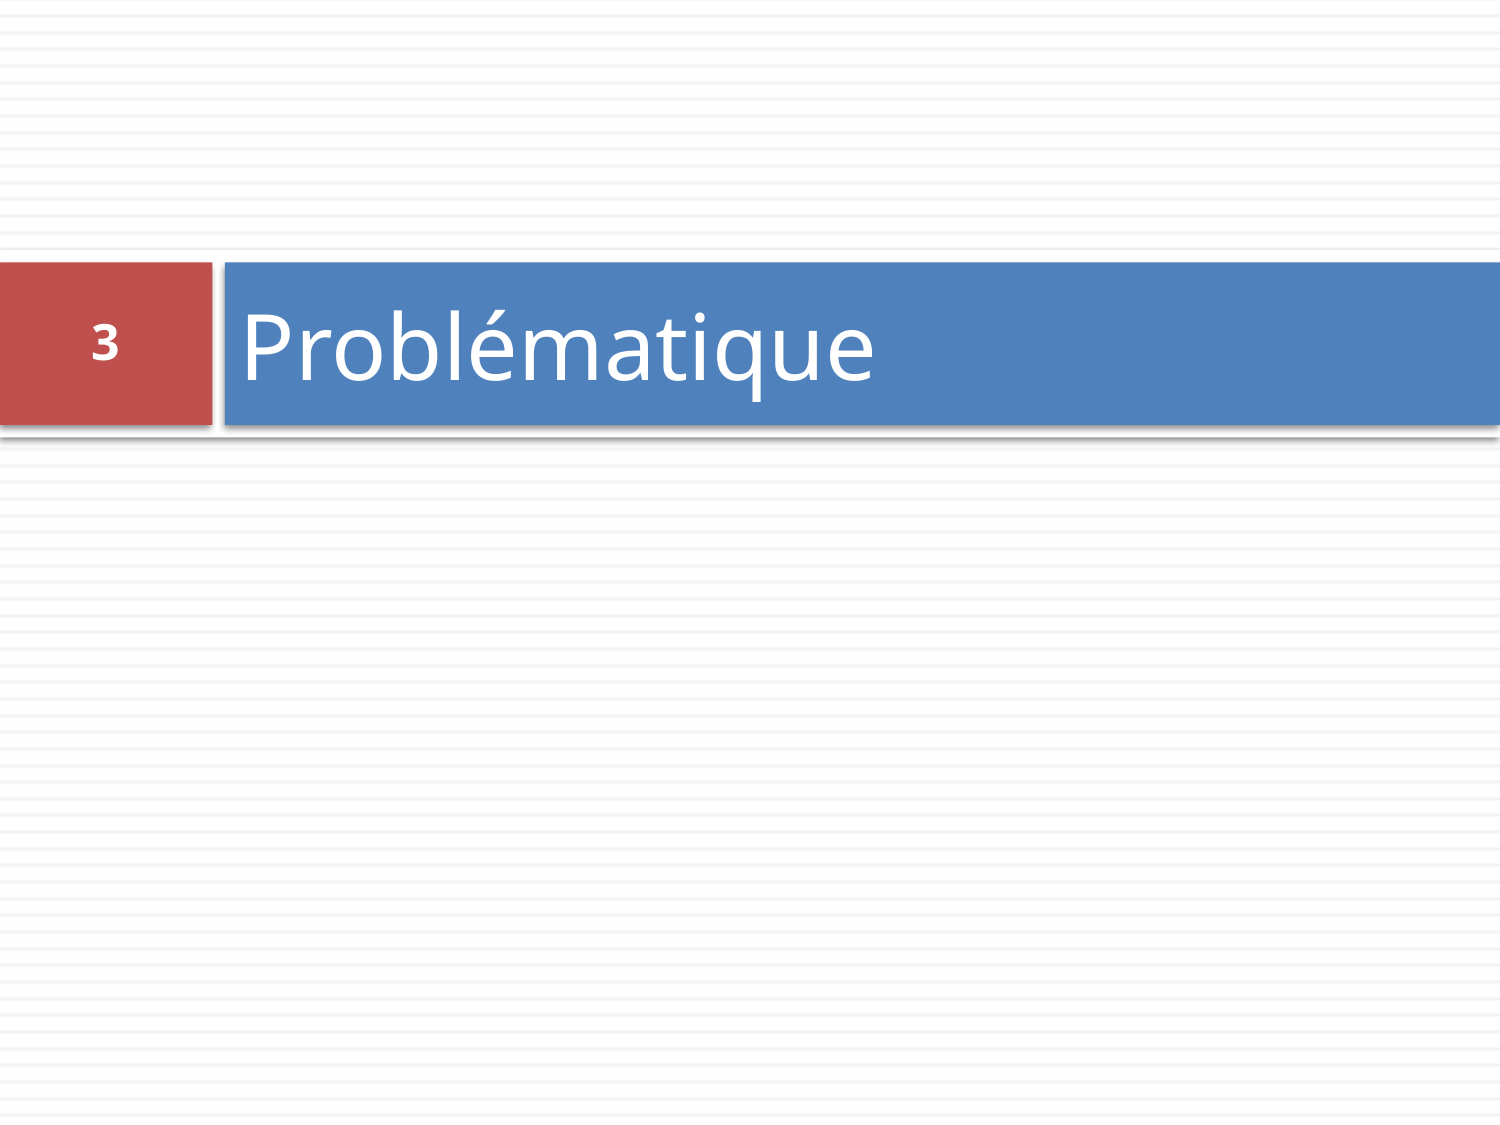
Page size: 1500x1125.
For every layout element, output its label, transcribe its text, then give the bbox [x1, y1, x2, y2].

slide_number 3 [0, 287, 213, 403]
title Problématique [225, 262, 1475, 425]
